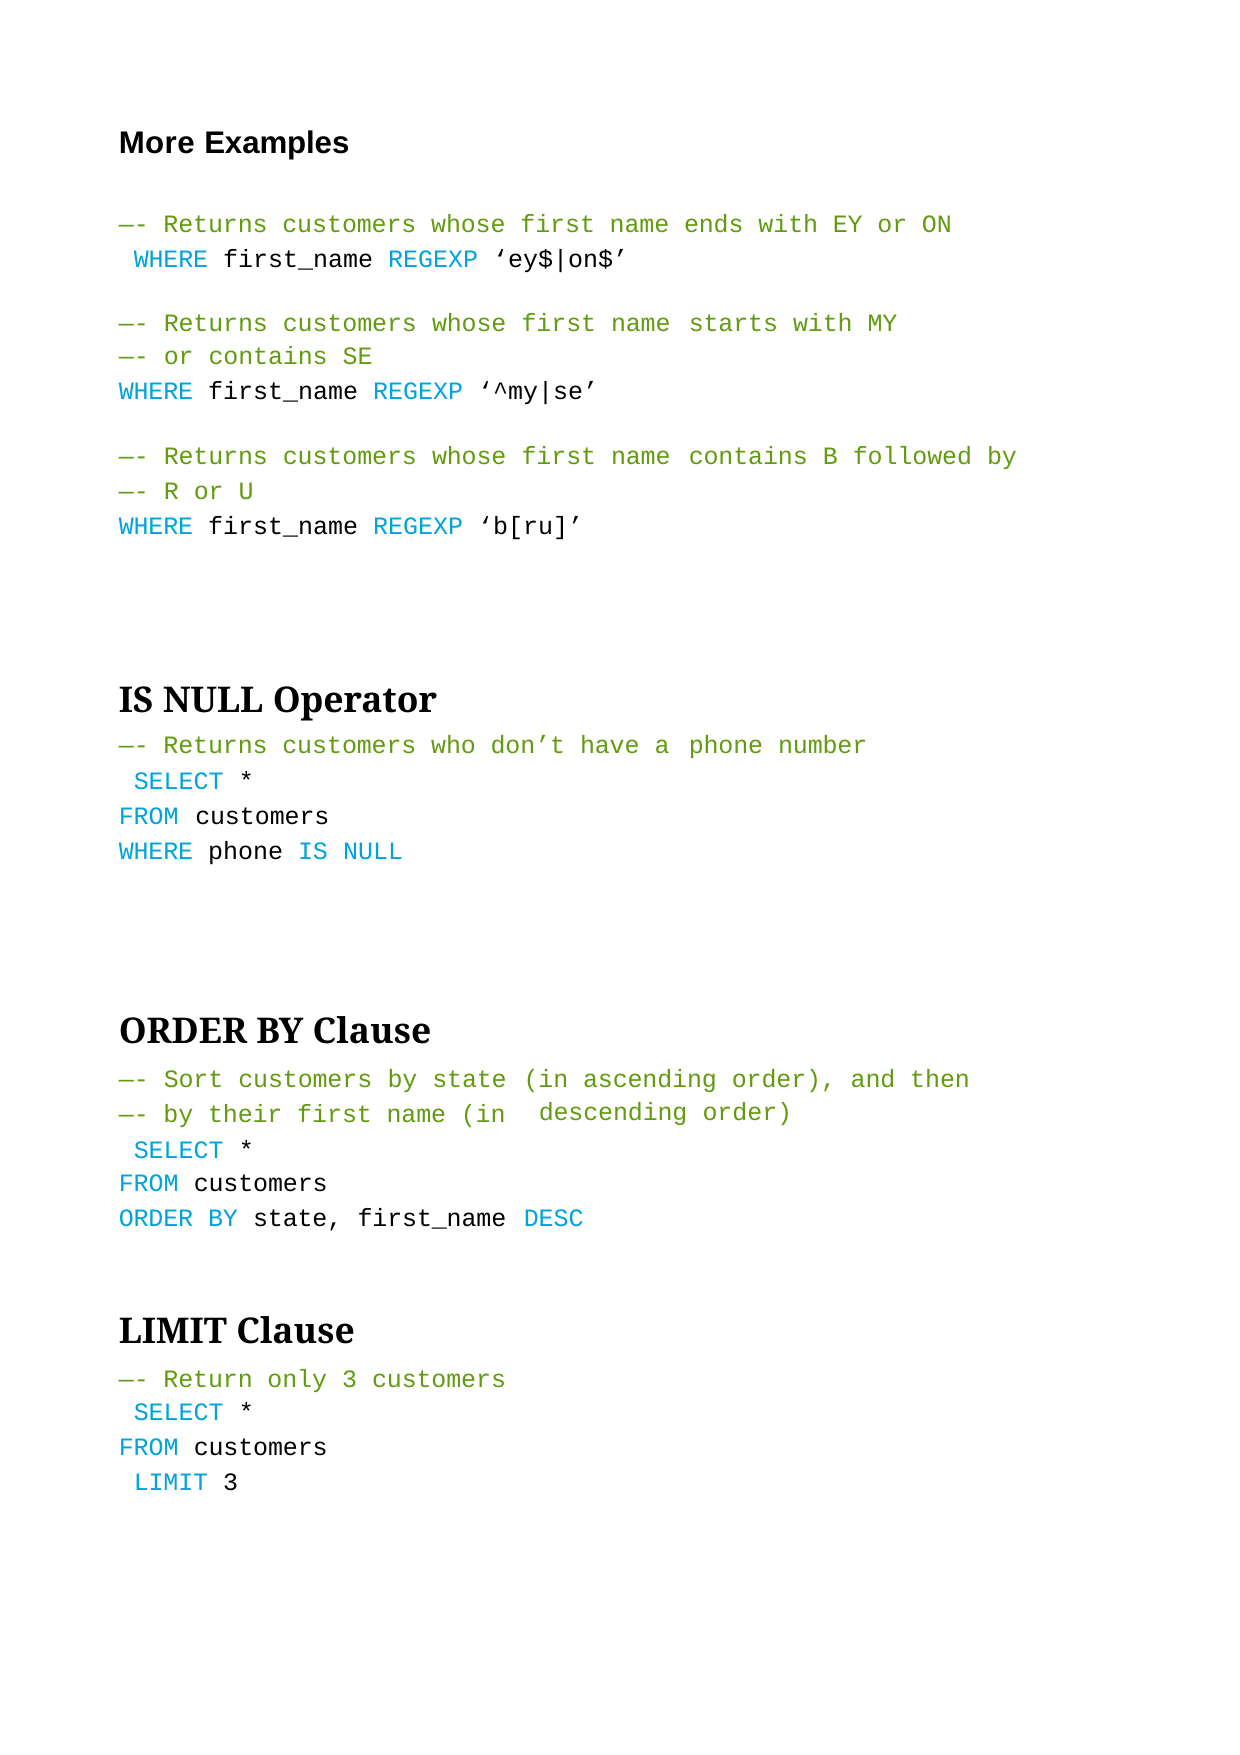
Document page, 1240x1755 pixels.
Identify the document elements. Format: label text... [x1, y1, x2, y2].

text_box LIMIT Clause —- Return only 3 customers SELECT * FROM customers LIMIT 3 [116, 1289, 511, 1496]
text_box More Examples —- Returns customers whose first name ends with EY or ON WHERE first_name REGEXP ‘ey$|on$’ [116, 120, 961, 273]
text_box ORDER BY Clause —- Sort customers by state —- by their first name (in SELECT * FROM customers ORDER BY state, first_name [116, 989, 511, 1232]
text_box starts with MY [686, 303, 901, 336]
text_box —- Returns customers whose first name —- R or U WHERE first_name REGEXP ‘b[ru]’ [116, 431, 676, 540]
text_box contains B followed by [686, 437, 1021, 470]
text_box —- Returns customers whose first name —- or contains SE WHERE first_name REGEXP ‘^my|se’ [116, 300, 676, 405]
text_box IS NULL Operator —- Returns customers who don’t have a SELECT * FROM customers WHERE phone IS NULL [116, 661, 676, 865]
text_box phone number [686, 726, 871, 759]
text_box (in ascending order), and then descending order) [521, 1056, 976, 1126]
text_box DESC [521, 1199, 586, 1232]
